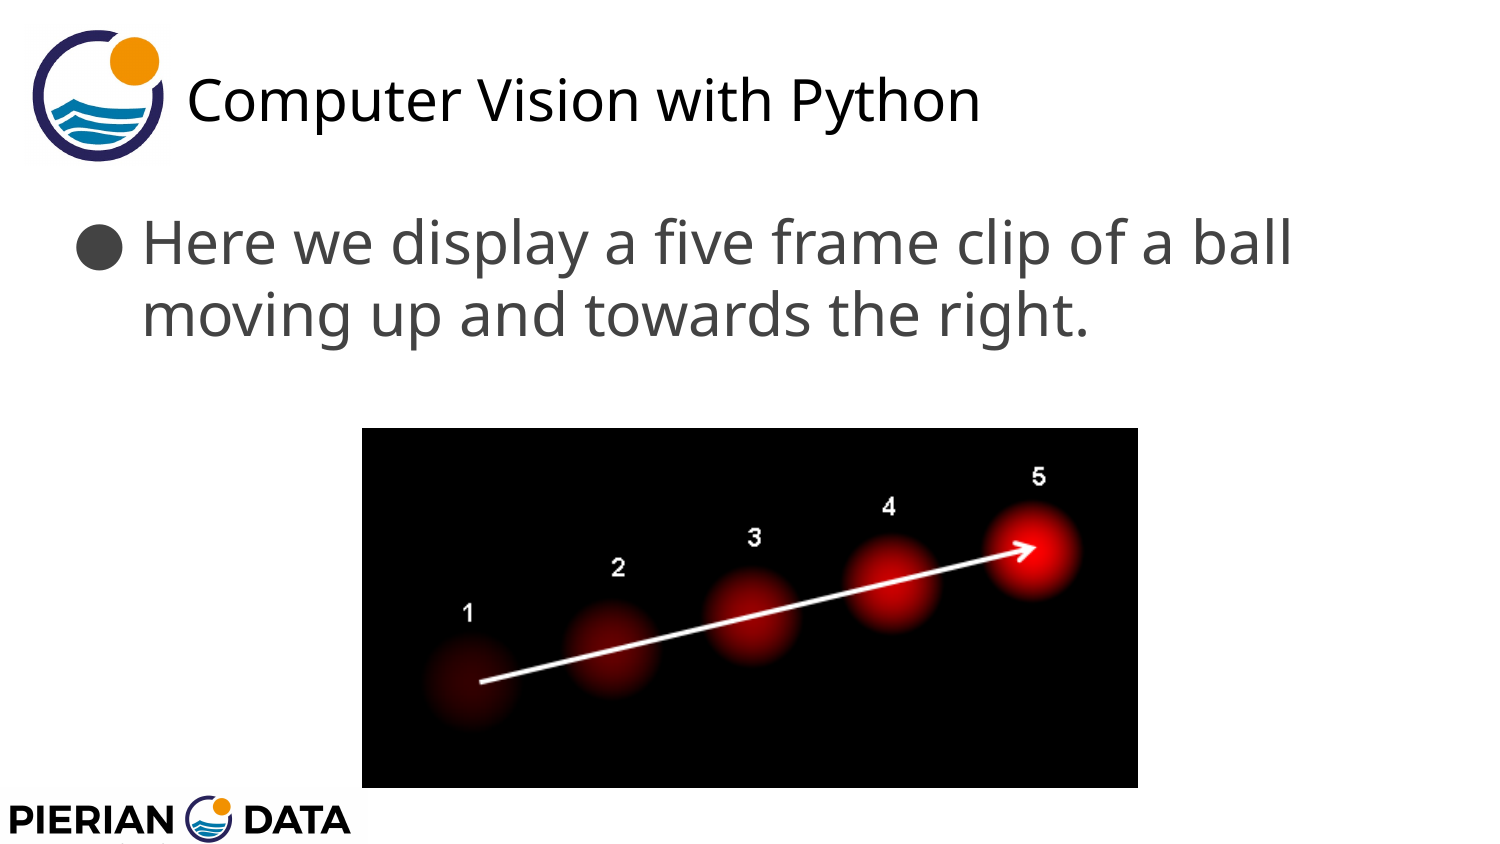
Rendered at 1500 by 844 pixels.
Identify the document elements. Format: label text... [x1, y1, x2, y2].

title Computer Vision with Python [176, 48, 1449, 143]
picture [24, 24, 172, 167]
list Here we display a five frame clip of a ball moving up and towards the right. [51, 189, 1476, 750]
picture [0, 428, 1138, 844]
